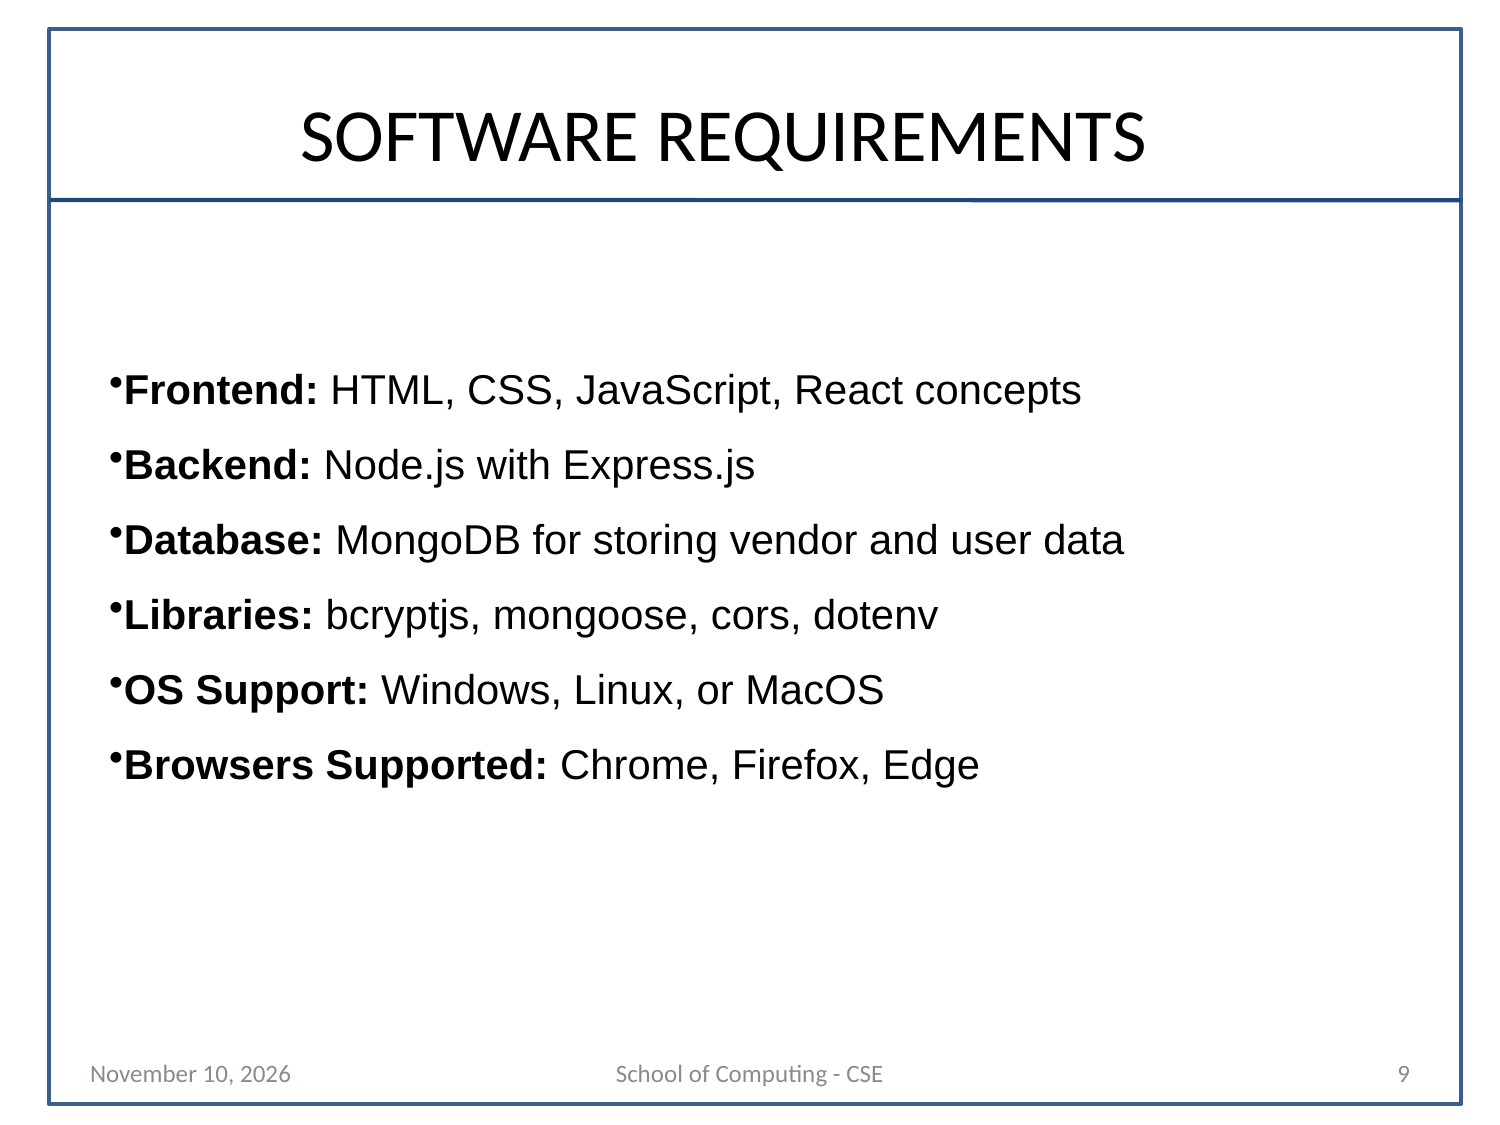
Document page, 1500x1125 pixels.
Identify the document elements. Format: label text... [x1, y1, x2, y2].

list Frontend: HTML, CSS, JavaScript, React concepts Backend: Node.js with Express.js Database: MongoDB for storing vendor and user data Libraries: bcryptjs, mongoose, cors, dotenv OS Support: Windows, Linux, or MacOS Browsers Supported: Chrome, Firefox, Edge [94, 236, 1406, 889]
title SOFTWARE REQUIREMENTS [49, 37, 1399, 225]
footer School of Computing - CSE [512, 1042, 988, 1103]
slide_number 9 [1074, 1042, 1425, 1103]
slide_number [75, 1042, 425, 1103]
